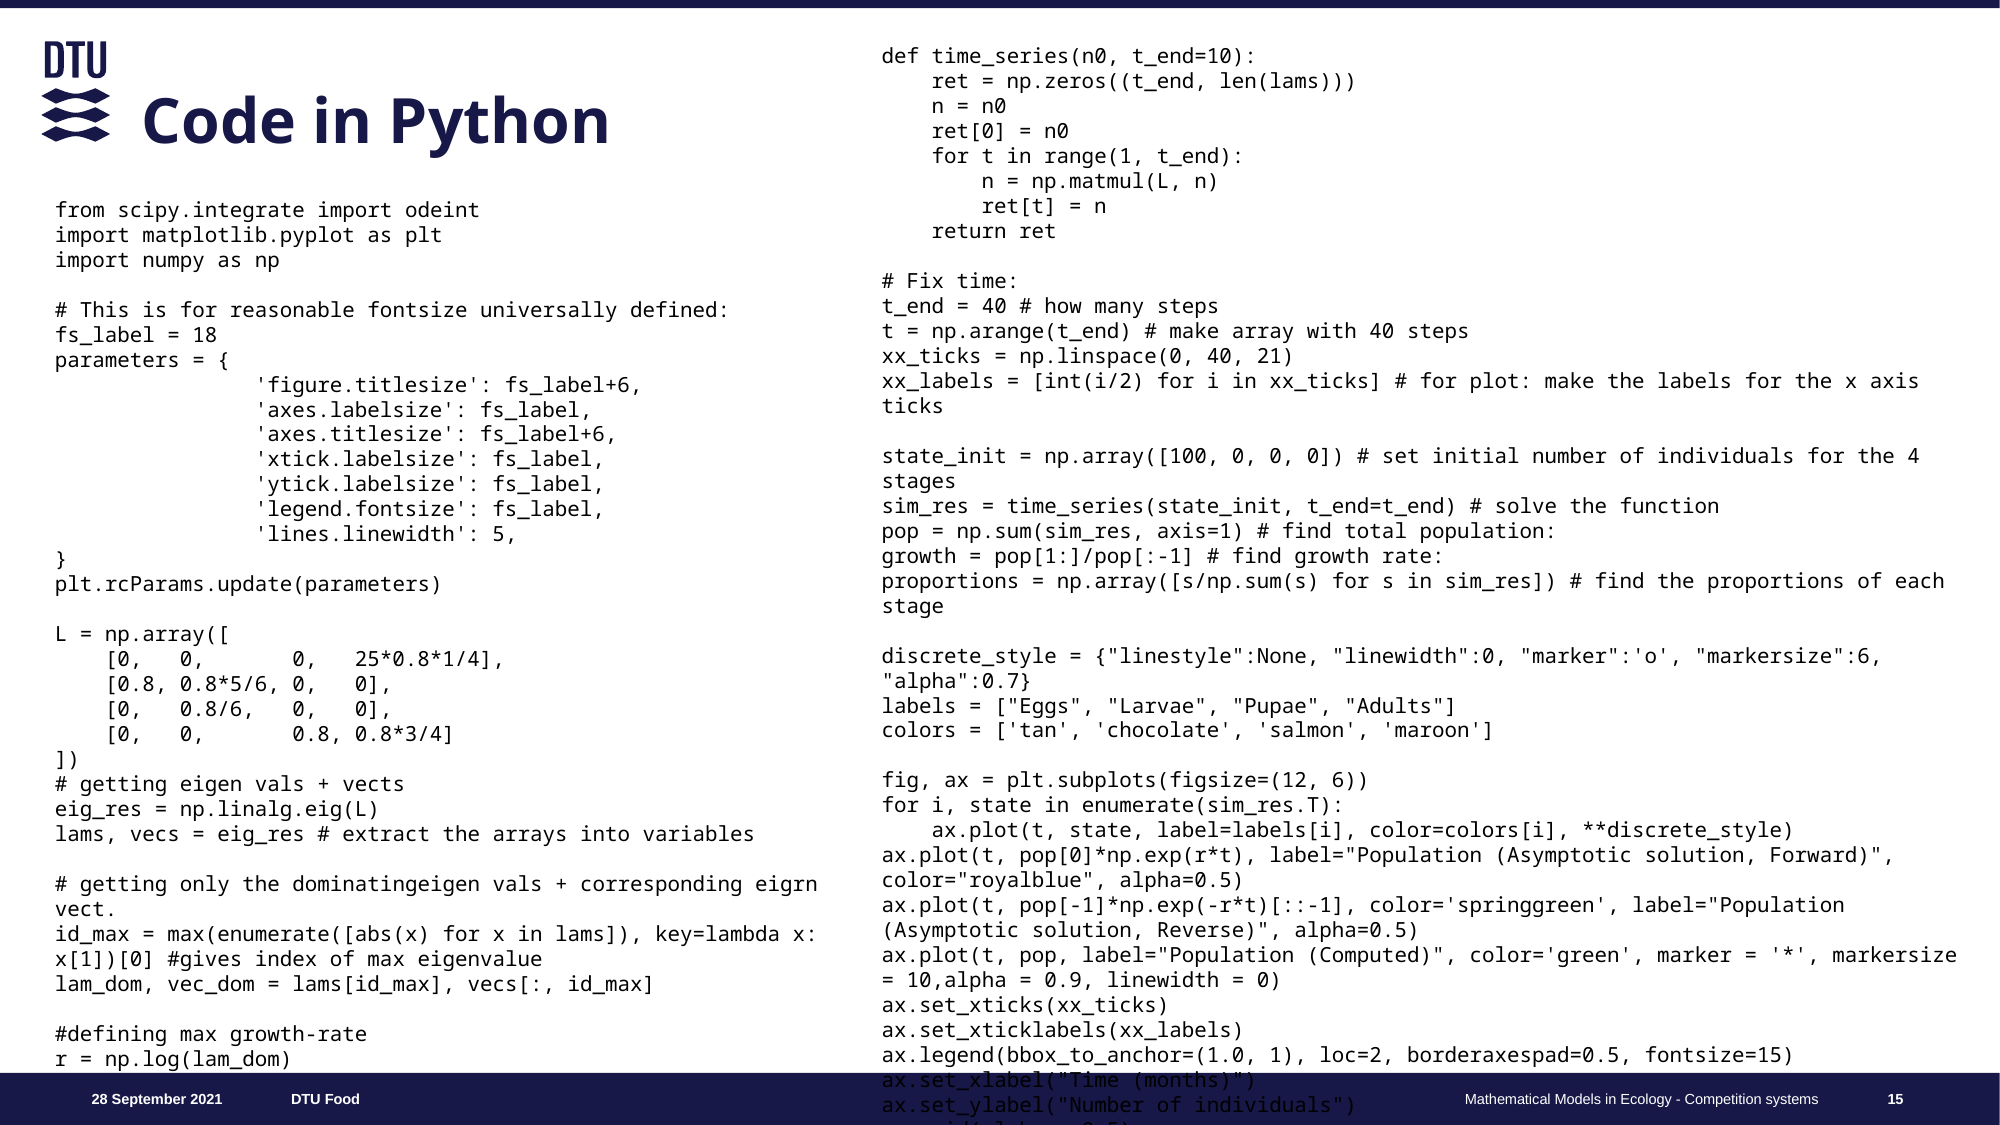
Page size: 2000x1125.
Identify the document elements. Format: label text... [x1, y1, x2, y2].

title Code in Python [141, 59, 881, 157]
text_box from scipy.integrate import odeint import matplotlib.pyplot as plt import numpy as np # This is for reasonable fontsize universally defined: fs_label = 18 parameters = { 'figure.titlesize': fs_label+6, 'axes.labelsize': fs_label, 'axes.titlesize': fs_label+6, 'xtick.labelsize': fs_label, 'ytick.labelsize': fs_label, 'legend.fontsize': fs_label, 'lines.linewidth': 5, } plt.rcParams.update(parameters) L = np.array([ [0, 0, 0, 25*0.8*1/4], [0.8, 0.8*5/6, 0, 0], [0, 0.8/6, 0, 0], [0, 0, 0.8, 0.8*3/4] ]) # getting eigen vals + vects eig_res = np.linalg.eig(L) lams, vecs = eig_res # extract the arrays into variables # getting only the dominatingeigen vals + corresponding eigrn vect. id_max = max(enumerate([abs(x) for x in lams]), key=lambda x: x[1])[0] #gives index of max eigenvalue lam_dom, vec_dom = lams[id_max], vecs[:, id_max] #defining max growth-rate r = np.log(lam_dom) [54, 196, 859, 1071]
text_box def time_series(n0, t_end=10): ret = np.zeros((t_end, len(lams))) n = n0 ret[0] = n0 for t in range(1, t_end): n = np.matmul(L, n) ret[t] = n return ret # Fix time: t_end = 40 # how many steps t = np.arange(t_end) # make array with 40 steps xx_ticks = np.linspace(0, 40, 21) xx_labels = [int(i/2) for i in xx_ticks] # for plot: make the labels for the x axis ticks state_init = np.array([100, 0, 0, 0]) # set initial number of individuals for the 4 stages sim_res = time_series(state_init, t_end=t_end) # solve the function pop = np.sum(sim_res, axis=1) # find total population: growth = pop[1:]/pop[:-1] # find growth rate: proportions = np.array([s/np.sum(s) for s in sim_res]) # find the proportions of each stage discrete_style = {"linestyle":None, "linewidth":0, "marker":'o', "markersize":6, "alpha":0.7} labels = ["Eggs", "Larvae", "Pupae", "Adults"] colors = ['tan', 'chocolate', 'salmon', 'maroon'] fig, ax = plt.subplots(figsize=(12, 6)) for i, state in enumerate(sim_res.T): ax.plot(t, state, label=labels[i], color=colors[i], **discrete_style) ax.plot(t, pop[0]*np.exp(r*t), label="Population (Asymptotic solution, Forward)", color="royalblue", alpha=0.5) ax.plot(t, pop[-1]*np.exp(-r*t)[::-1], color='springgreen', label="Population (Asymptotic solution, Reverse)", alpha=0.5) ax.plot(t, pop, label="Population (Computed)", color='green', marker = '*', markersize = 10,alpha = 0.9, linewidth = 0) ax.set_xticks(xx_ticks) ax.set_xticklabels(xx_labels) ax.legend(bbox_to_anchor=(1.0, 1), loc=2, borderaxespad=0.5, fontsize=15) ax.set_xlabel("Time (months)") ax.set_ylabel("Number of individuals") ax.grid(alpha = 0.5) ax.set_yscale('log') # for second graph only! [881, 42, 1981, 1125]
